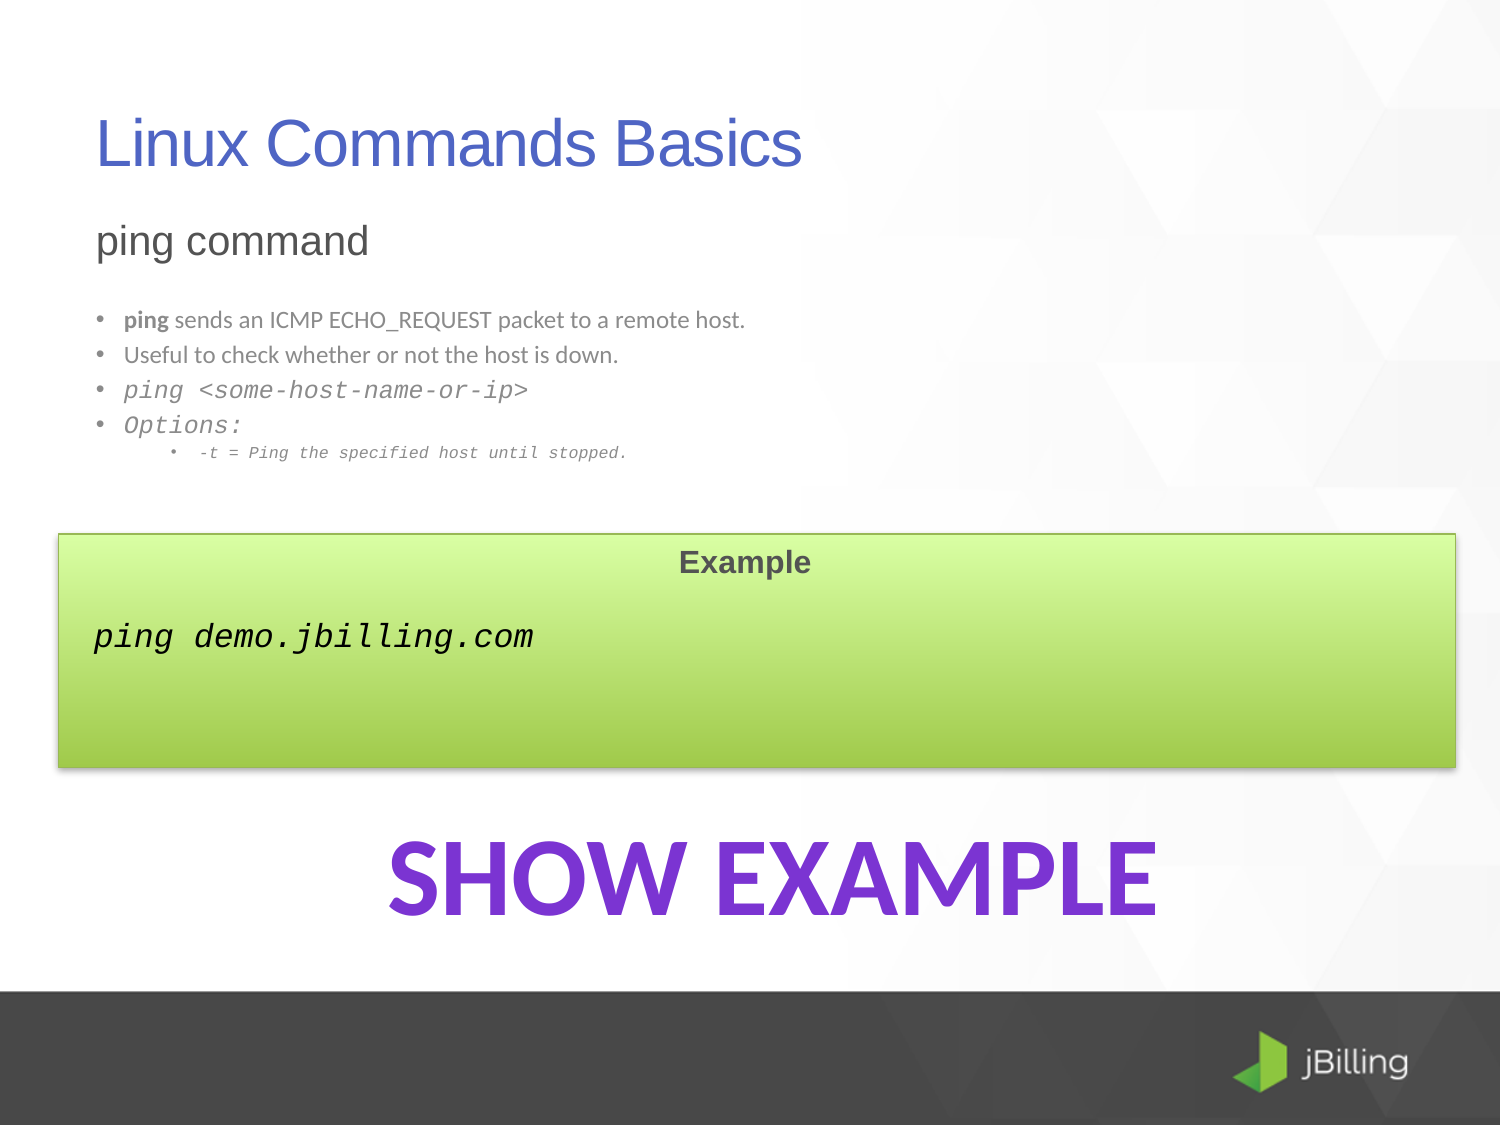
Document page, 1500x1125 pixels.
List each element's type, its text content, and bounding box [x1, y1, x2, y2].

picture [0, 0, 1500, 1125]
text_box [58, 533, 1456, 768]
text_box ping sends an ICMP ECHO_REQUEST packet to a remote host. Useful to check whether or not the host is down. ping <some-host-name-or-ip> Options: -t = Ping the specified host until stopped. [80, 296, 1131, 516]
title Linux Commands Basics [80, 77, 1131, 202]
text_box Show Example [372, 795, 1176, 946]
subtitle ping command [80, 206, 1131, 282]
